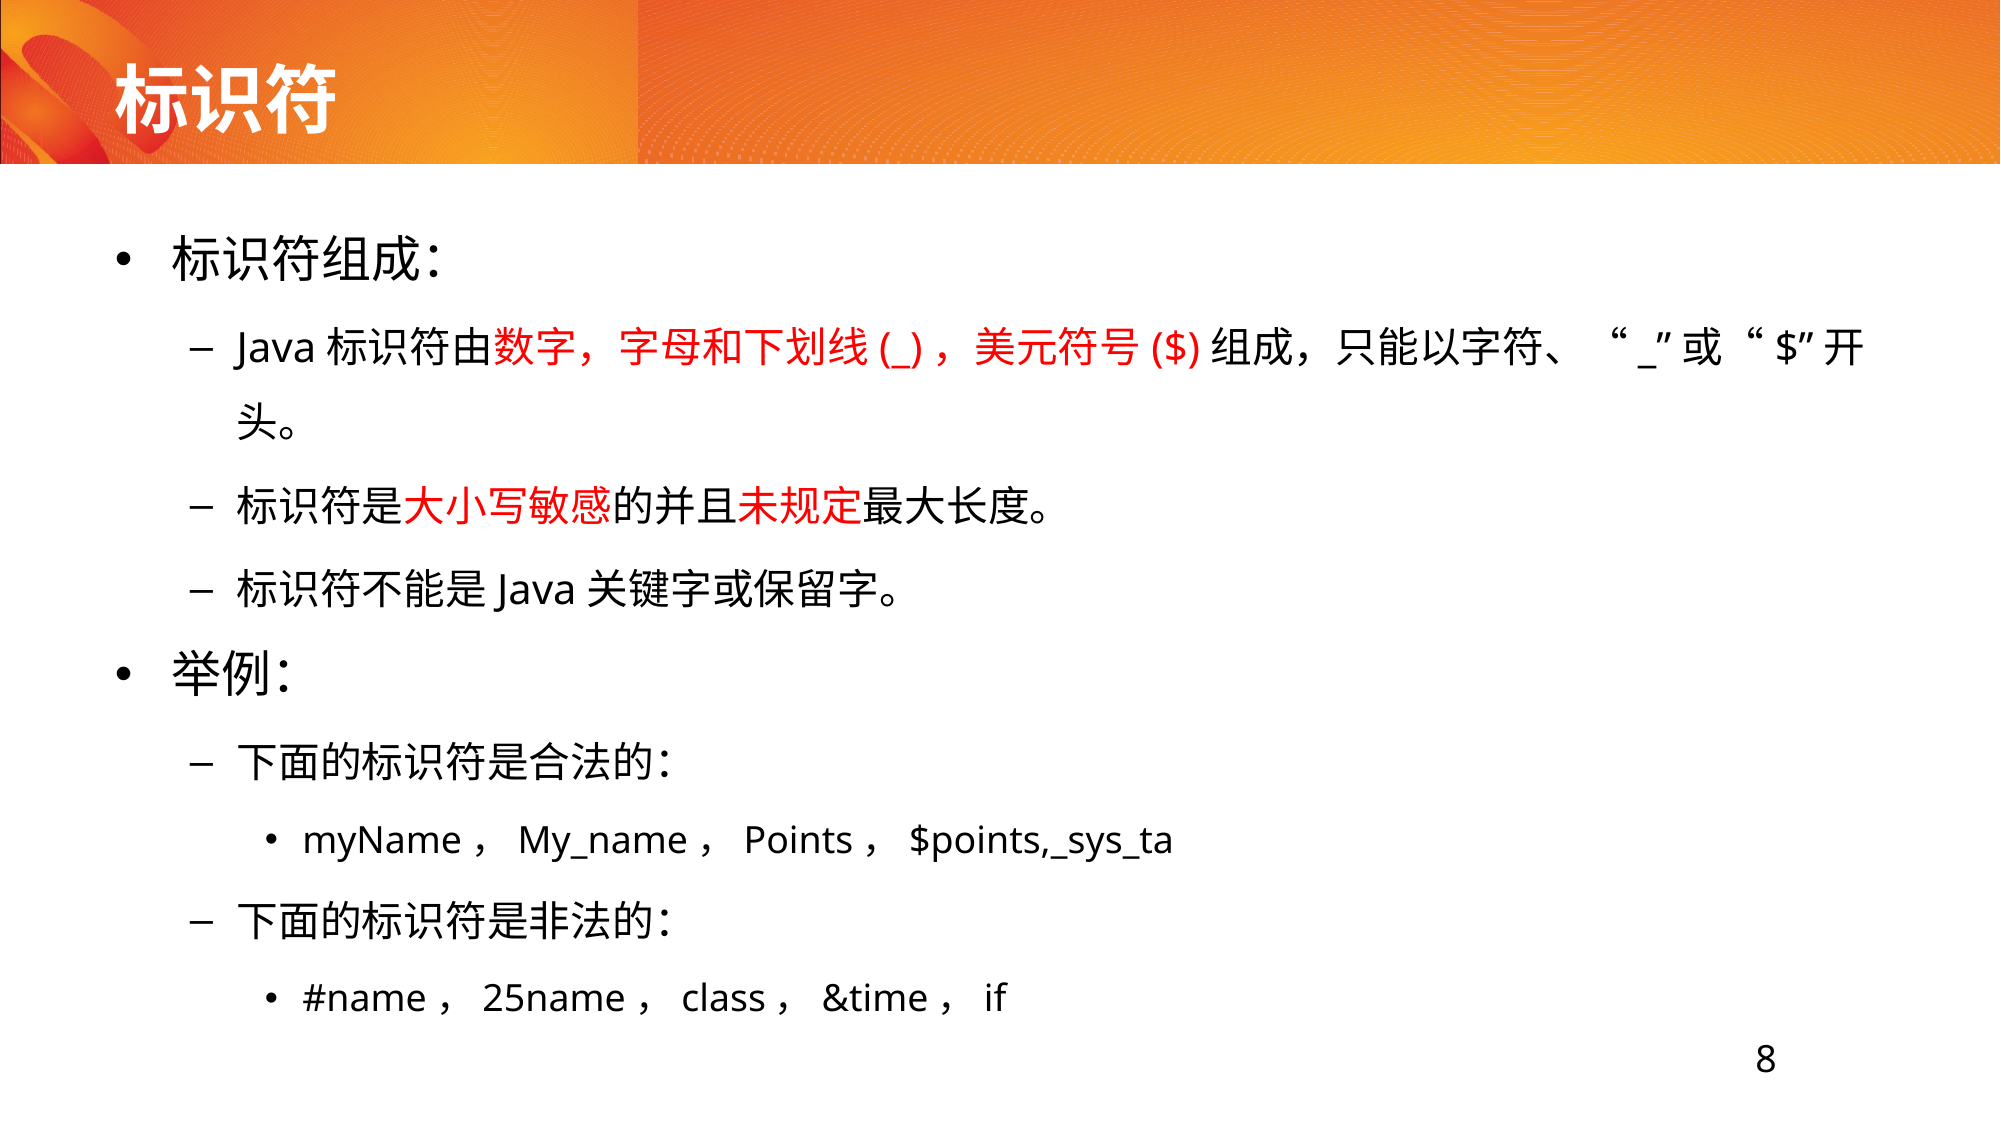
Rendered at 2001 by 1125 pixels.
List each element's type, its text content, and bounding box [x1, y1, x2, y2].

picture [0, 0, 2000, 164]
list 标识符组成： Java标识符由数字，字母和下划线(_)，美元符号($)组成，只能以字符、“_”或“$”开头。 标识符是大小写敏感的并且未规定最大长度。 标识符不能是Java关键字或保留字。 举例： 下面的标识符是合法的： myName，My_name，Points，$points,_sys_ta 下面的标识符是非法的： #name，25name，class，&time，if [99, 190, 1957, 1005]
title 标识符 [99, 45, 1900, 167]
